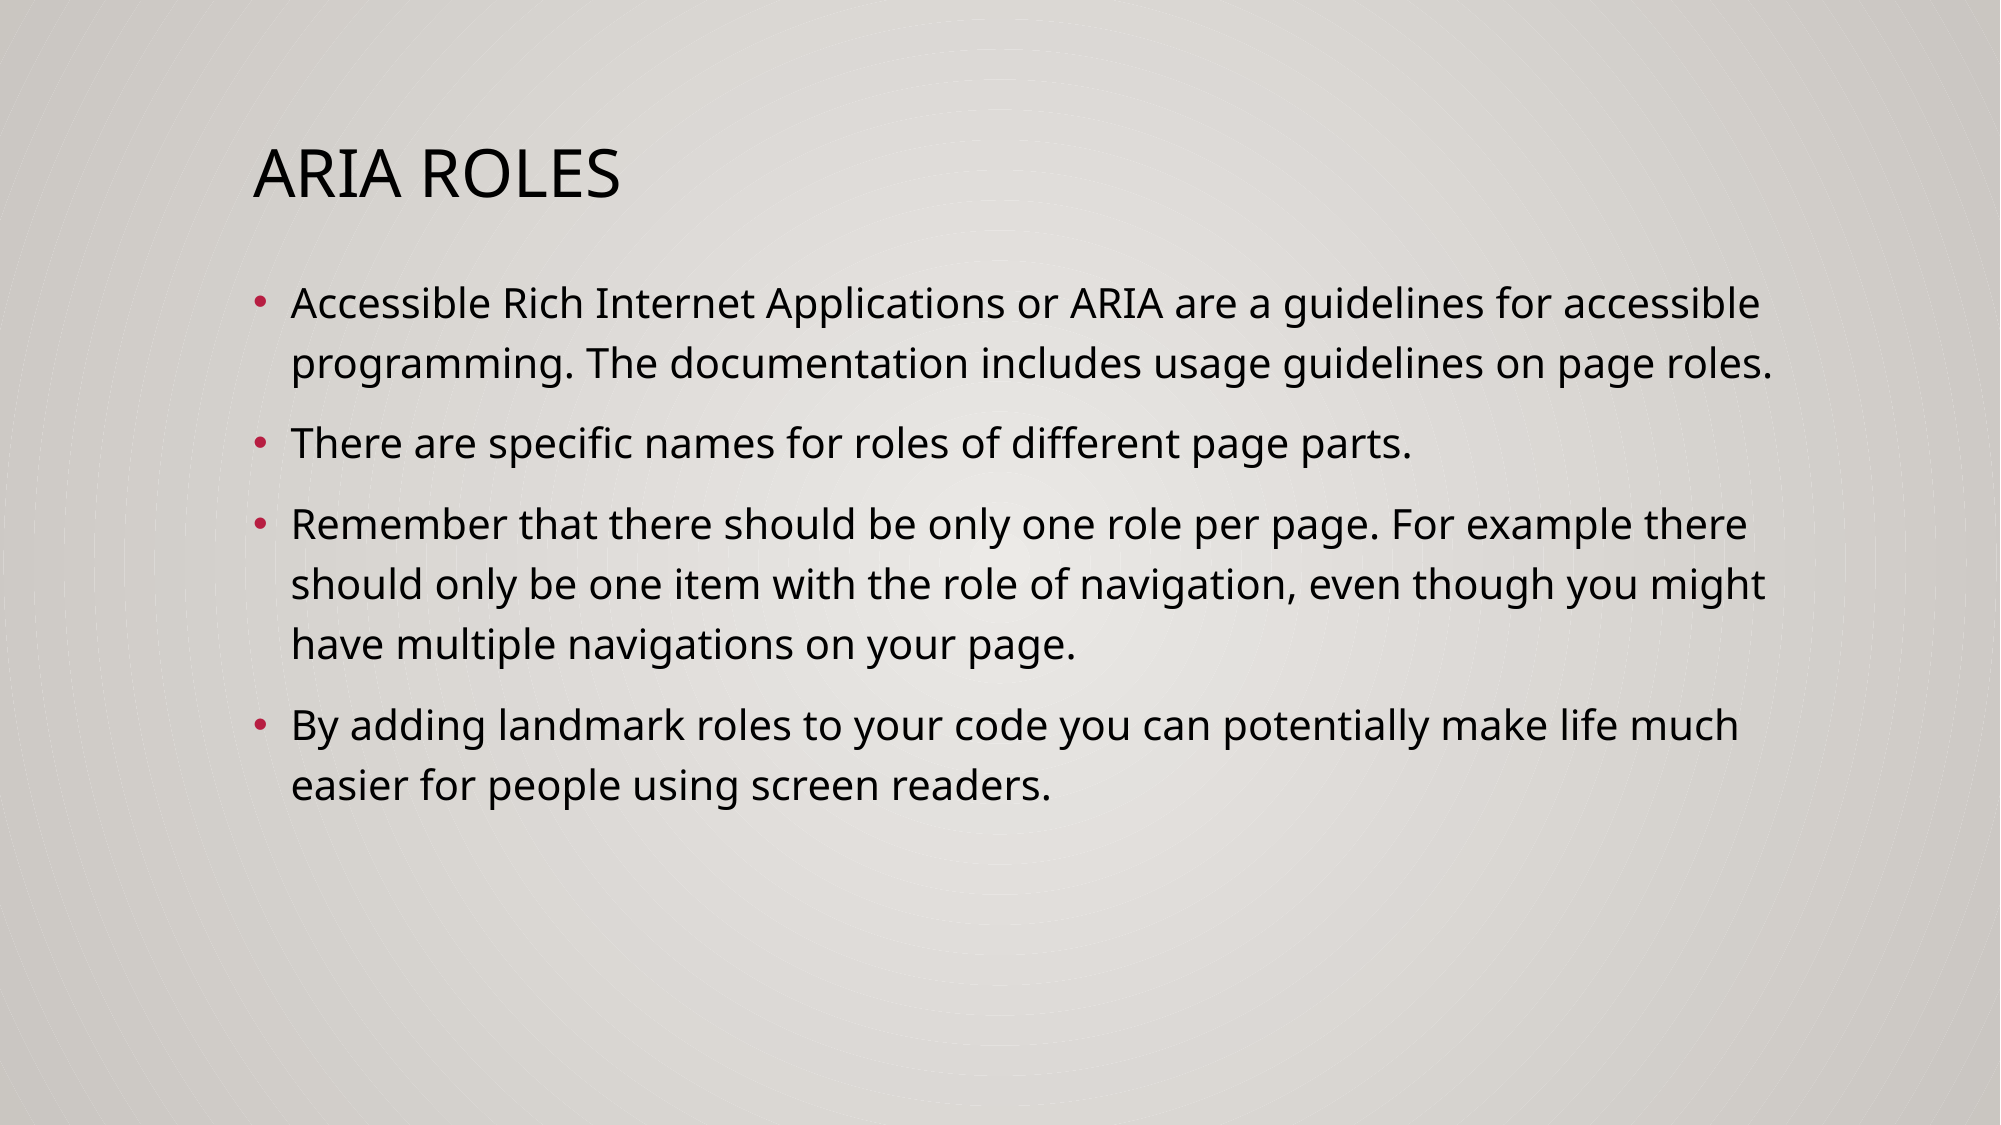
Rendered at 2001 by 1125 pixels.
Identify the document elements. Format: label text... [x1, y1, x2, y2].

title ARIA Roles [238, 131, 1814, 258]
list Accessible Rich Internet Applications or ARIA are a guidelines for accessible programming. The documentation includes usage guidelines on page roles. There are specific names for roles of different page parts. Remember that there should be only one role per page. For example there should only be one item with the role of navigation, even though you might have multiple navigations on your page. By adding landmark roles to your code you can potentially make life much easier for people using screen readers. [238, 258, 1814, 897]
